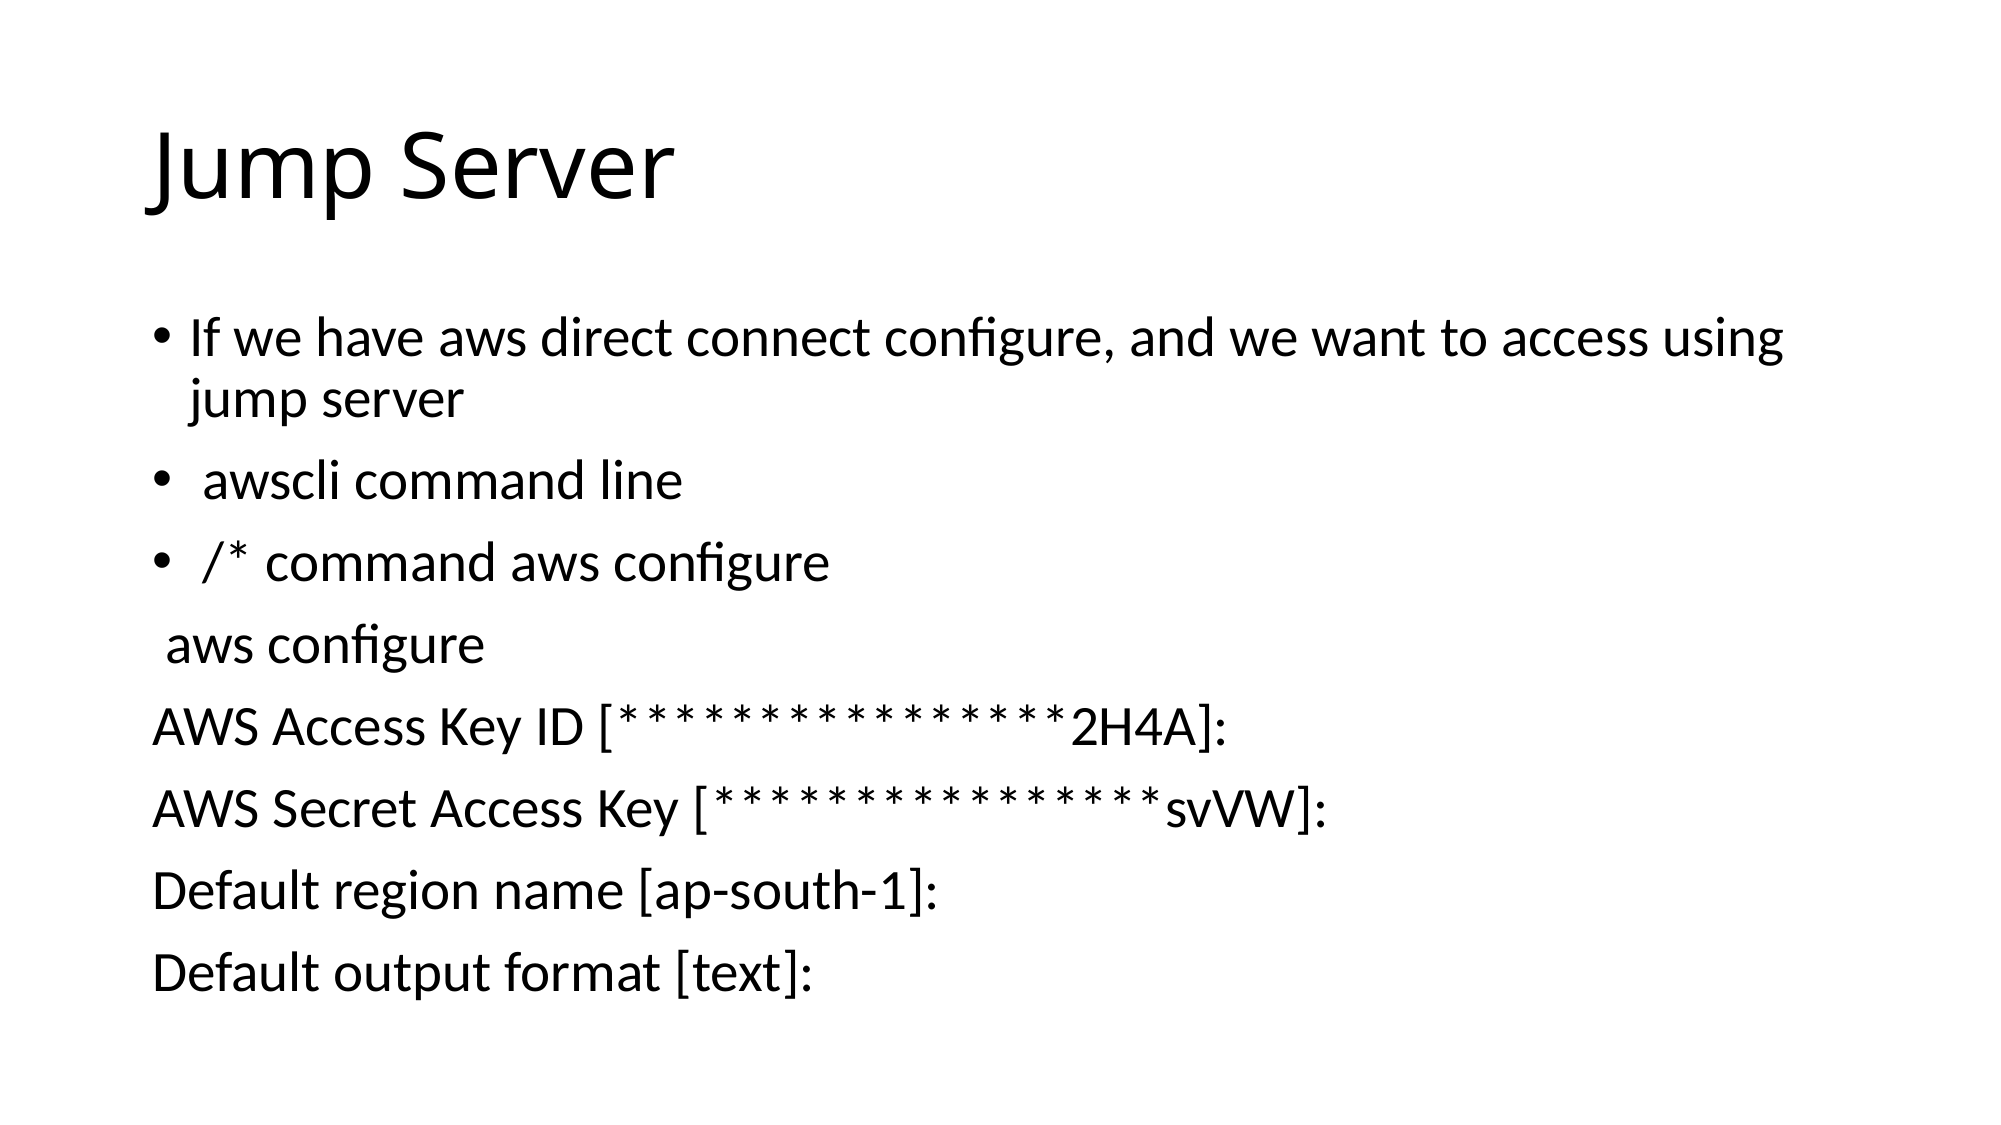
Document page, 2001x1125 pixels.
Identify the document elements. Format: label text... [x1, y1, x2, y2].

title Jump Server [137, 59, 1863, 278]
list If we have aws direct connect configure, and we want to access using jump server awscli command line /* command aws configure aws configure AWS Access Key ID [****************2H4A]: AWS Secret Access Key [****************svVW]: Default region name [ap-south-1]: Default output format [text]: [137, 299, 1863, 1014]
